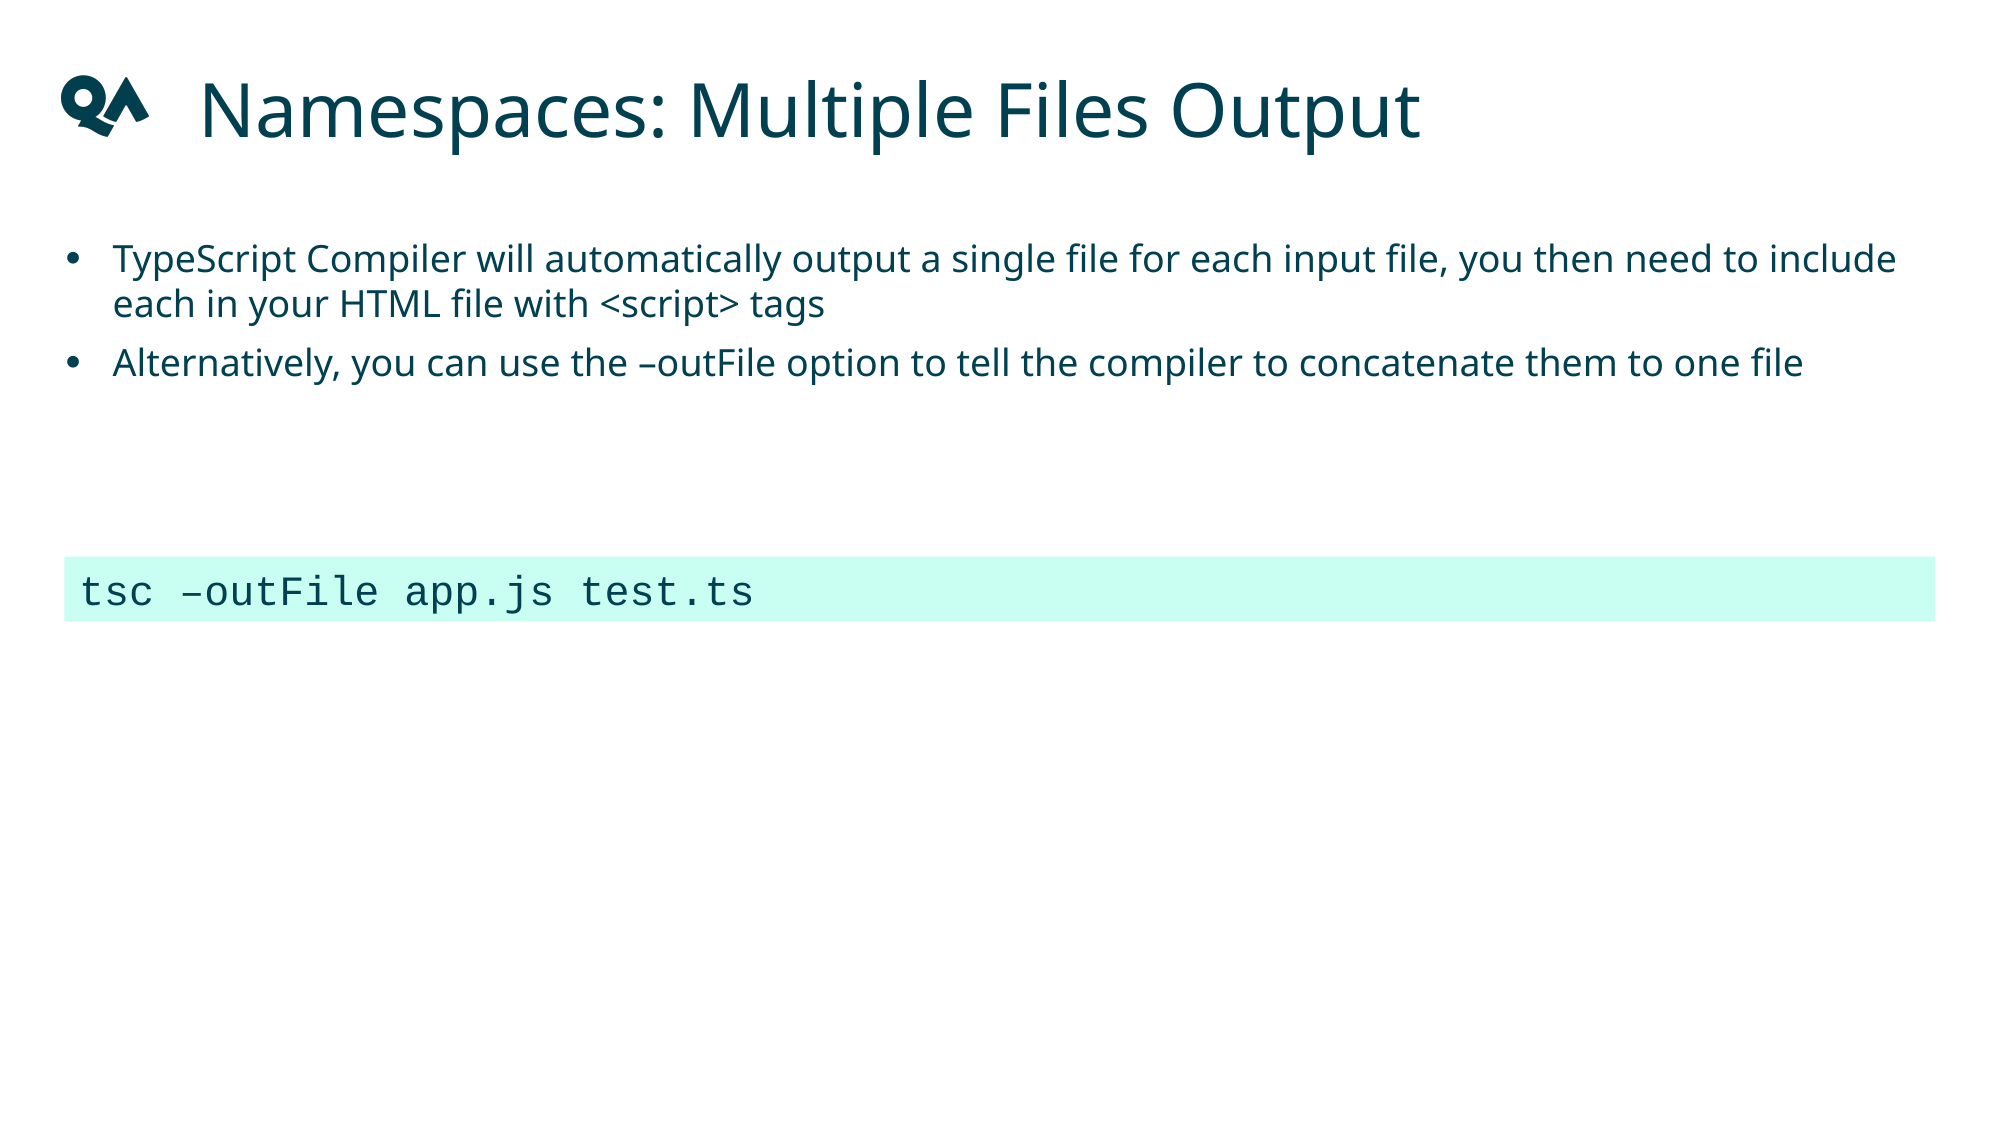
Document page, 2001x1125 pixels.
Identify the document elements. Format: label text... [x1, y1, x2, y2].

text_box tsc –outFile app.js test.ts [64, 556, 1936, 622]
picture [44, 61, 166, 148]
list TypeScript Compiler will automatically output a single file for each input file, you then need to include each in your HTML file with <script> tags Alternatively, you can use the –outFile option to tell the compiler to concatenate them to one file [65, 235, 1941, 1095]
list Namespaces: Multiple Files Output [198, 62, 1937, 148]
